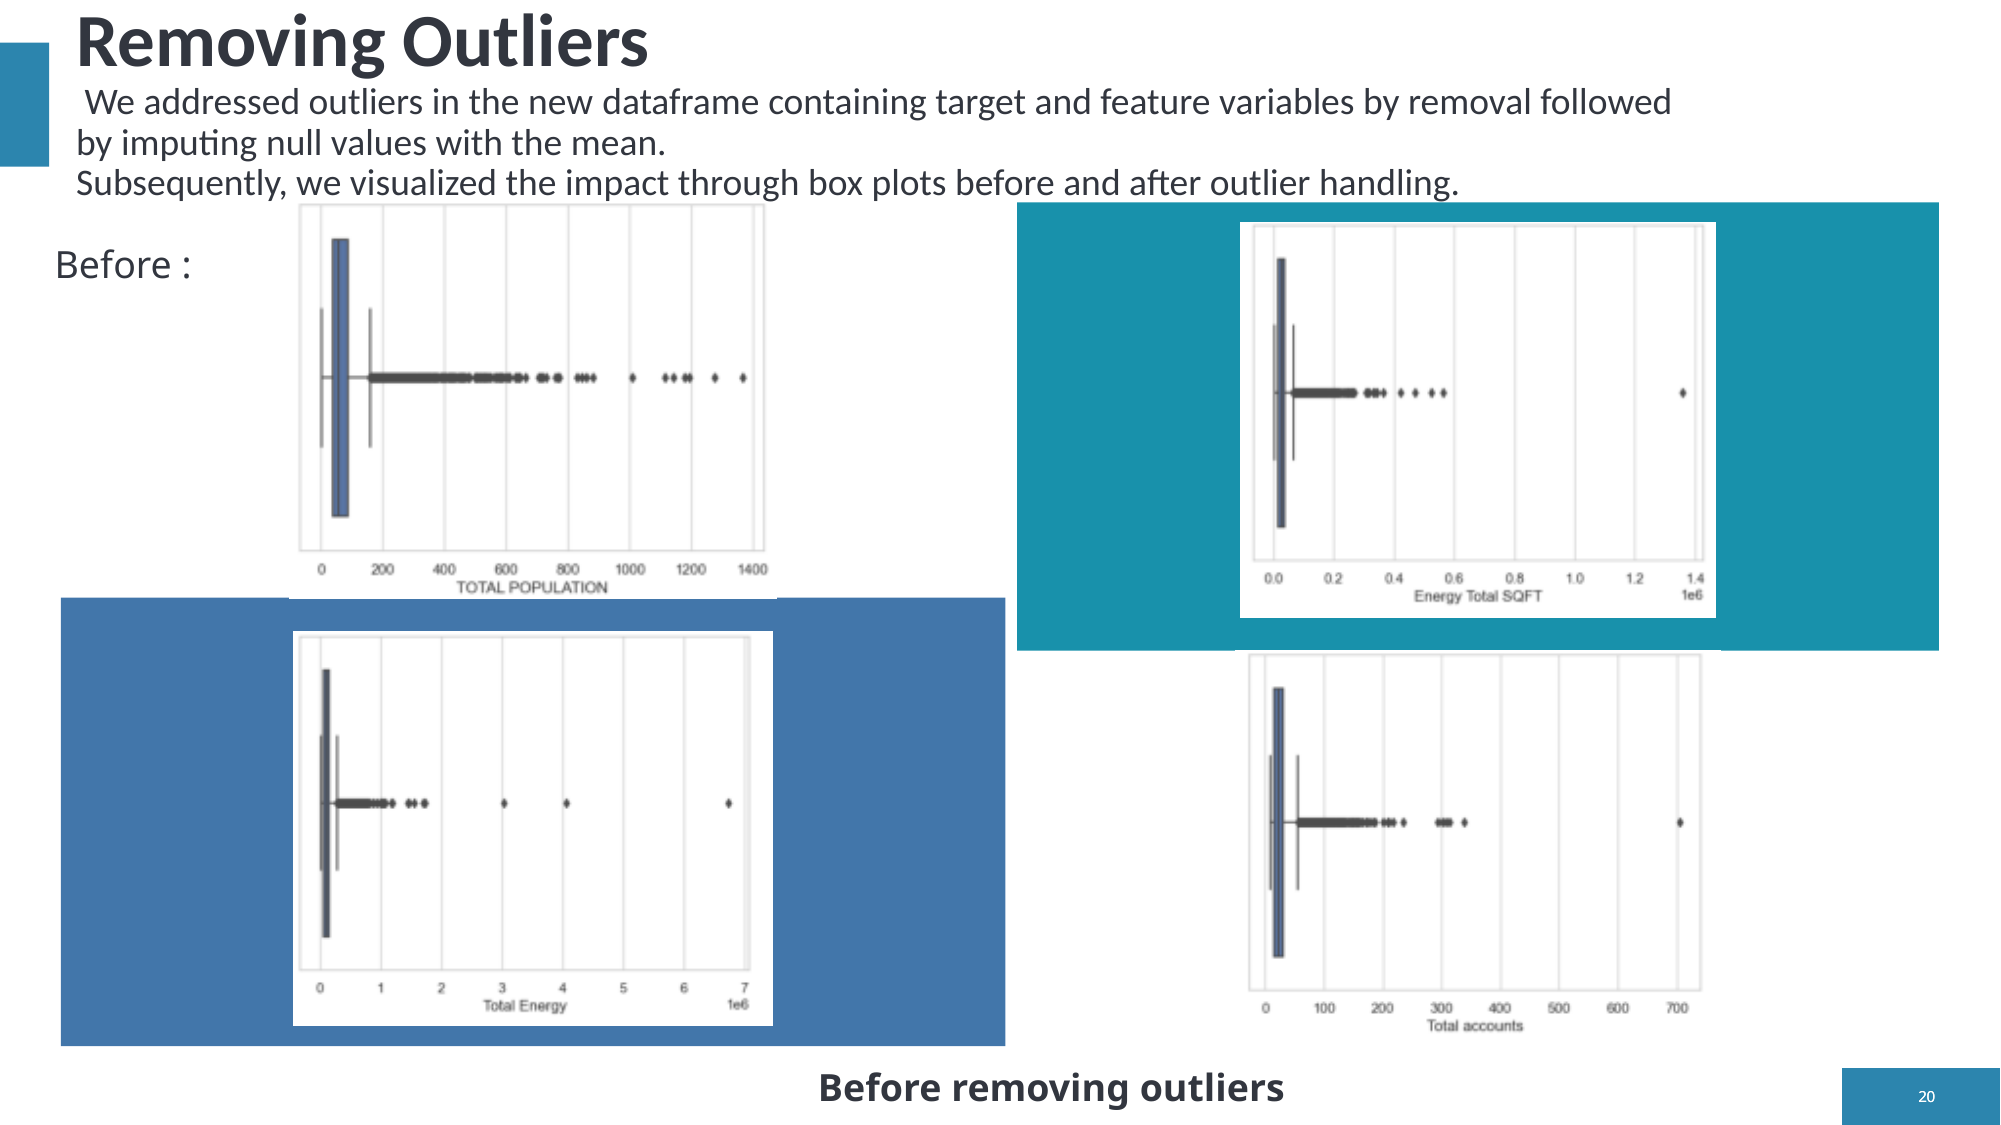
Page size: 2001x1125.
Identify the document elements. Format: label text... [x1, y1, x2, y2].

title Removing Outliers We addressed outliers in the new dataframe containing target and feature variables by removal followed by imputing null values with the mean. Subsequently, we visualized the impact through box plots before and after outlier handling. [60, 78, 1909, 168]
text_box Before : [39, 233, 249, 294]
slide_number 20 [1889, 1079, 1951, 1114]
picture [293, 631, 773, 1026]
picture [1235, 650, 1721, 1047]
text_box Before removing outliers [803, 1056, 1333, 1117]
picture [289, 202, 777, 599]
picture [1240, 222, 1716, 618]
